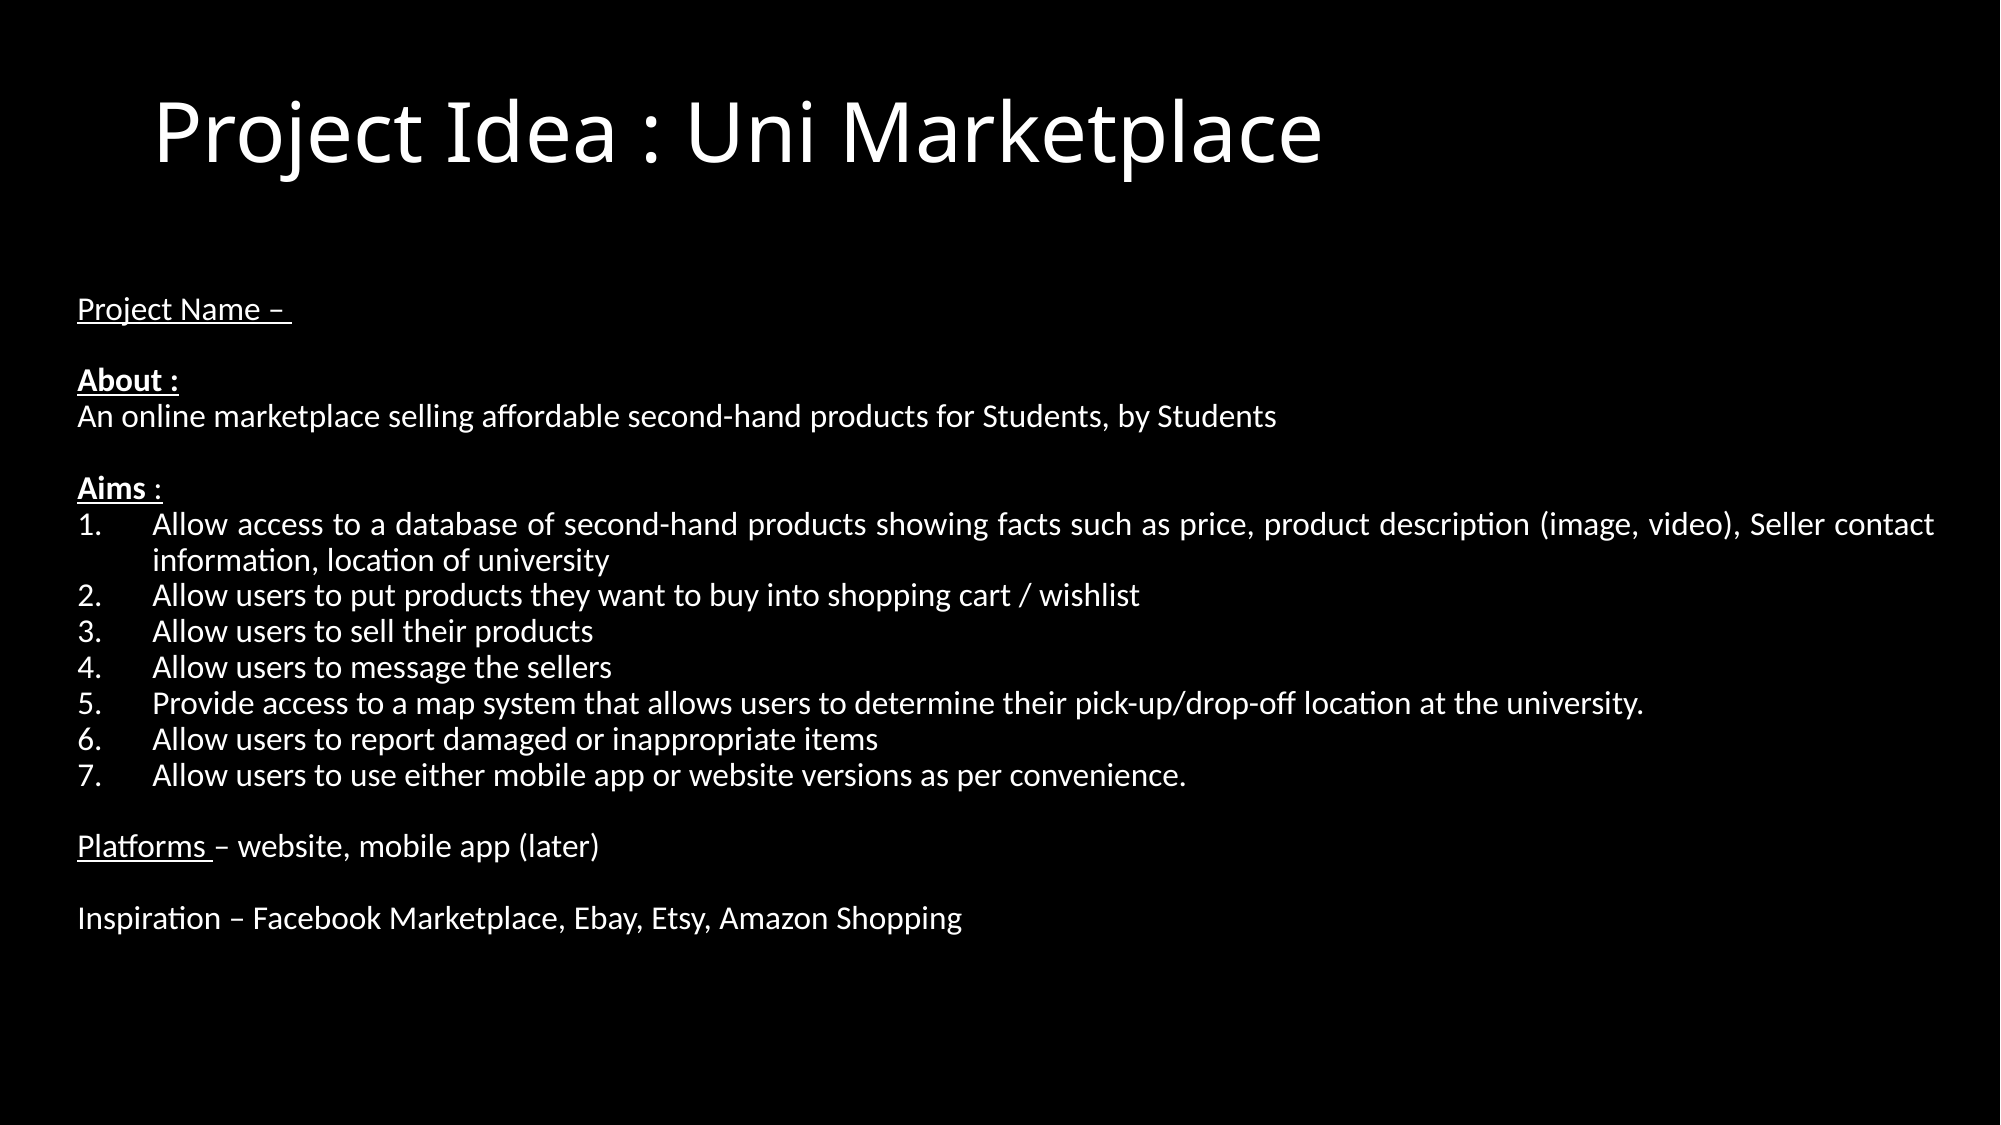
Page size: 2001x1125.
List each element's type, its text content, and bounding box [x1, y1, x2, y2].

list Project Name – About : An online marketplace selling affordable second-hand products for Students, by Students Aims : Allow access to a database of second-hand products showing facts such as price, product description (image, video), Seller contact information, location of university Allow users to put products they want to buy into shopping cart / wishlist Allow users to sell their products Allow users to message the sellers Provide access to a map system that allows users to determine their pick-up/drop-off location at the university. Allow users to report damaged or inappropriate items Allow users to use either mobile app or website versions as per convenience. Platforms – website, mobile app (later) Inspiration – Facebook Marketplace, Ebay, Etsy, Amazon Shopping [62, 248, 1950, 1087]
title Project Idea : Uni Marketplace [137, 59, 1804, 213]
